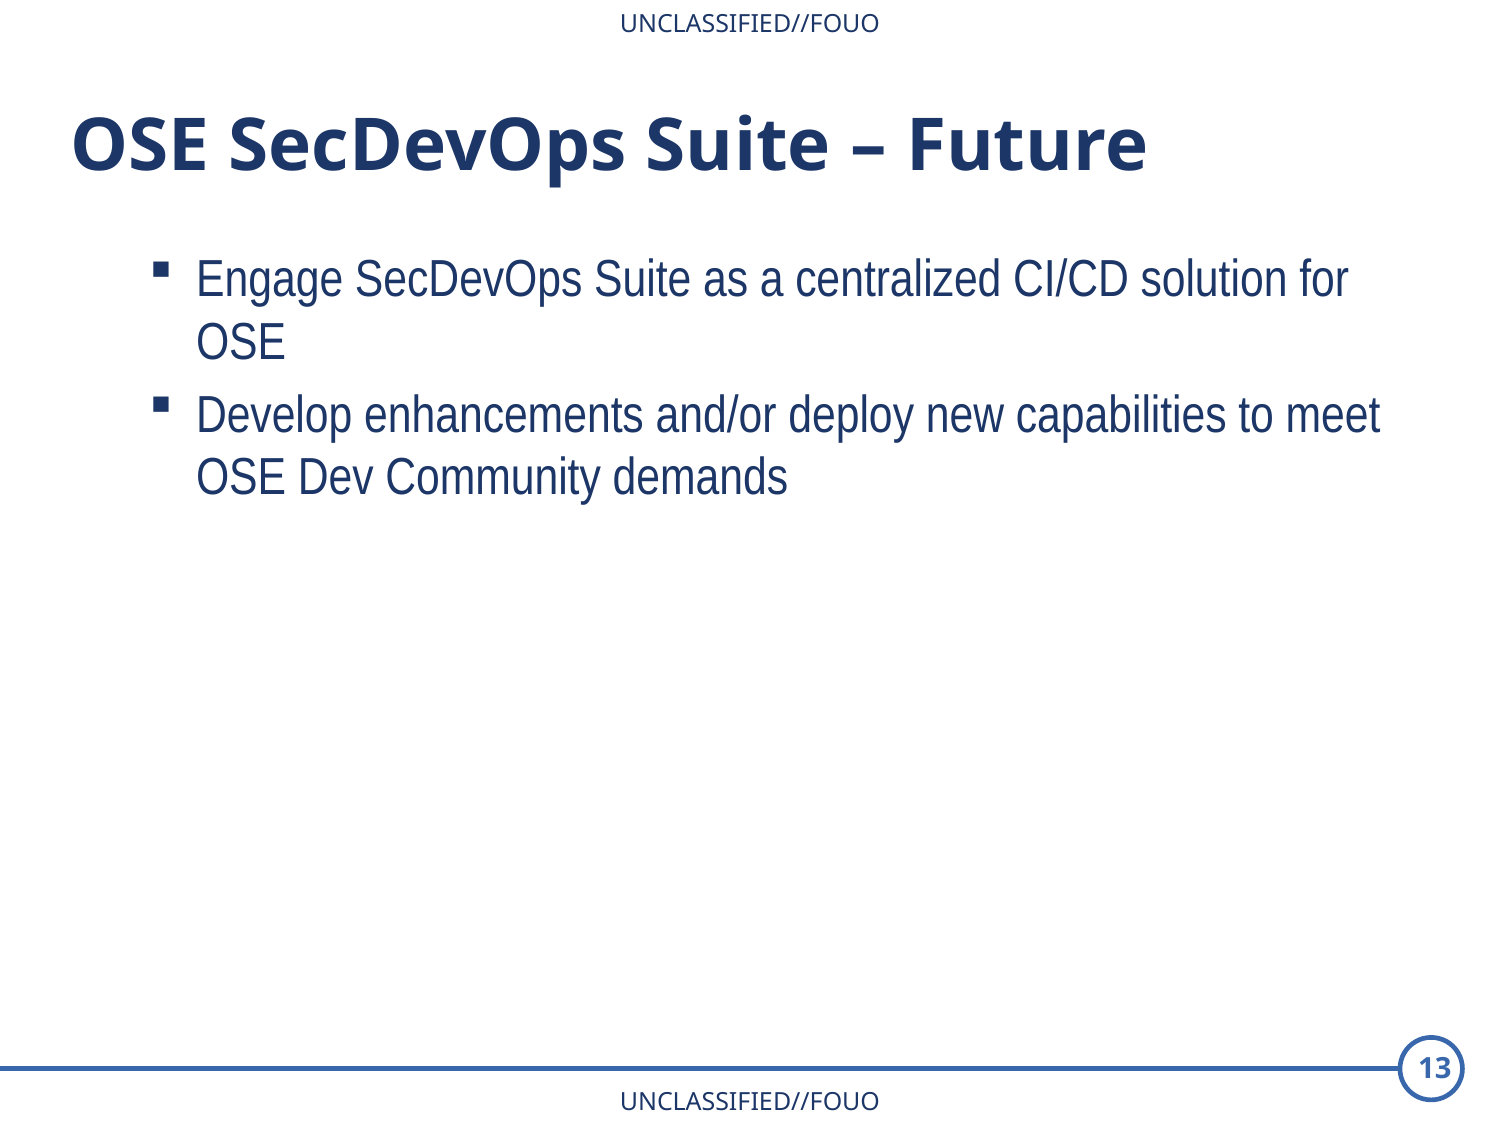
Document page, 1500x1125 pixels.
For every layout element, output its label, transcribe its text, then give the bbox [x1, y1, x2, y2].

slide_number 13 [1380, 1044, 1490, 1094]
list OSE SecDevOps Suite – Future [55, 89, 1445, 215]
list Engage SecDevOps Suite as a centralized CI/CD solution for OSE Develop enhancements and/or deploy new capabilities to meet OSE Dev Community demands [134, 237, 1440, 668]
